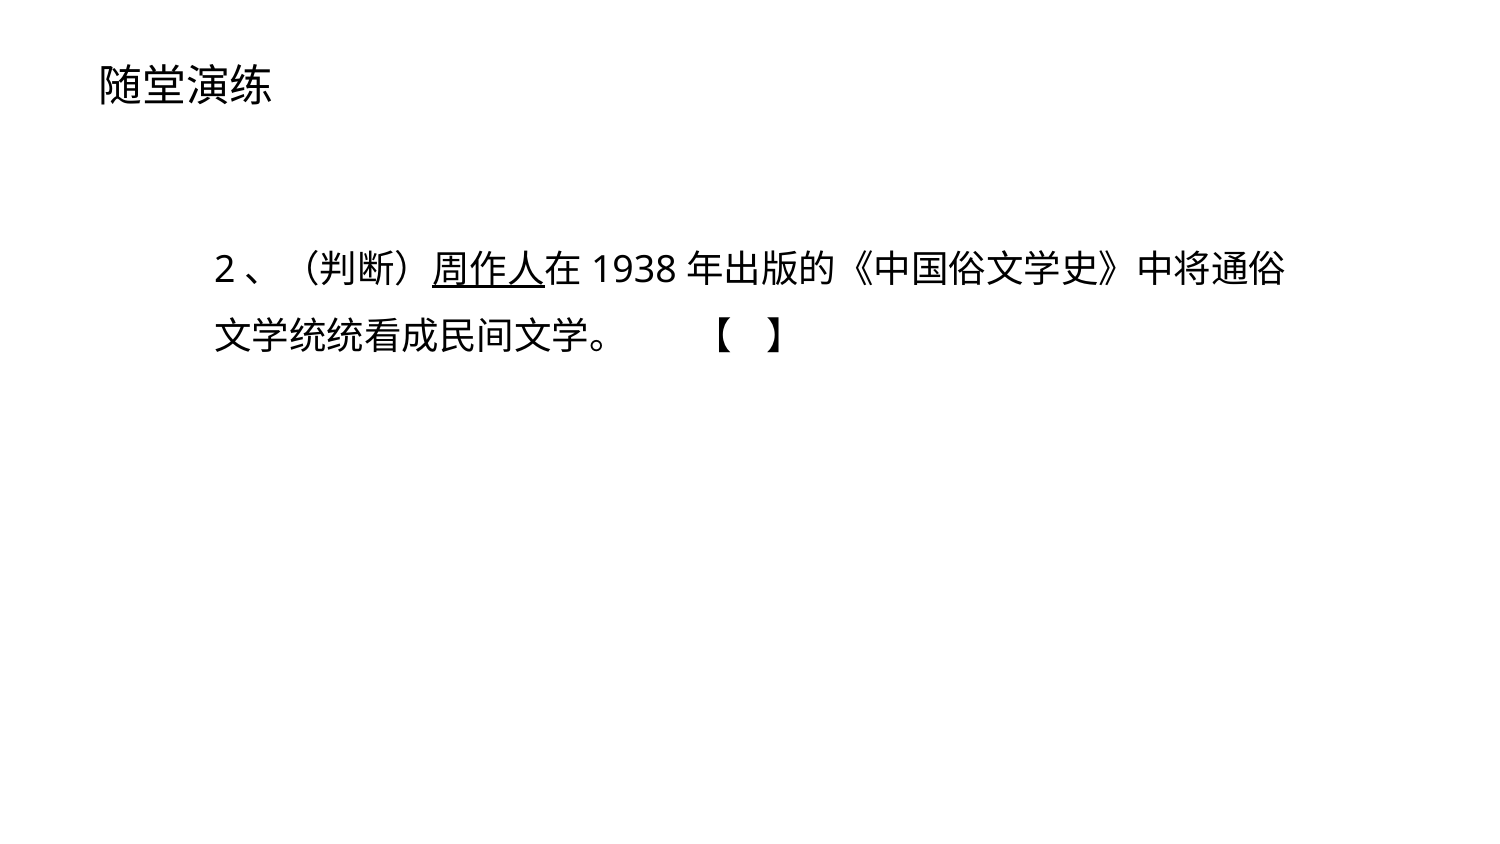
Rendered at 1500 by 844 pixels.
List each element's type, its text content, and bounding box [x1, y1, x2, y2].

text_box 2、（判断）周作人在1938年出版的《中国俗文学史》中将通俗文学统统看成民间文学。 【 】 [202, 216, 1318, 363]
text_box 随堂演练 [87, 52, 598, 117]
